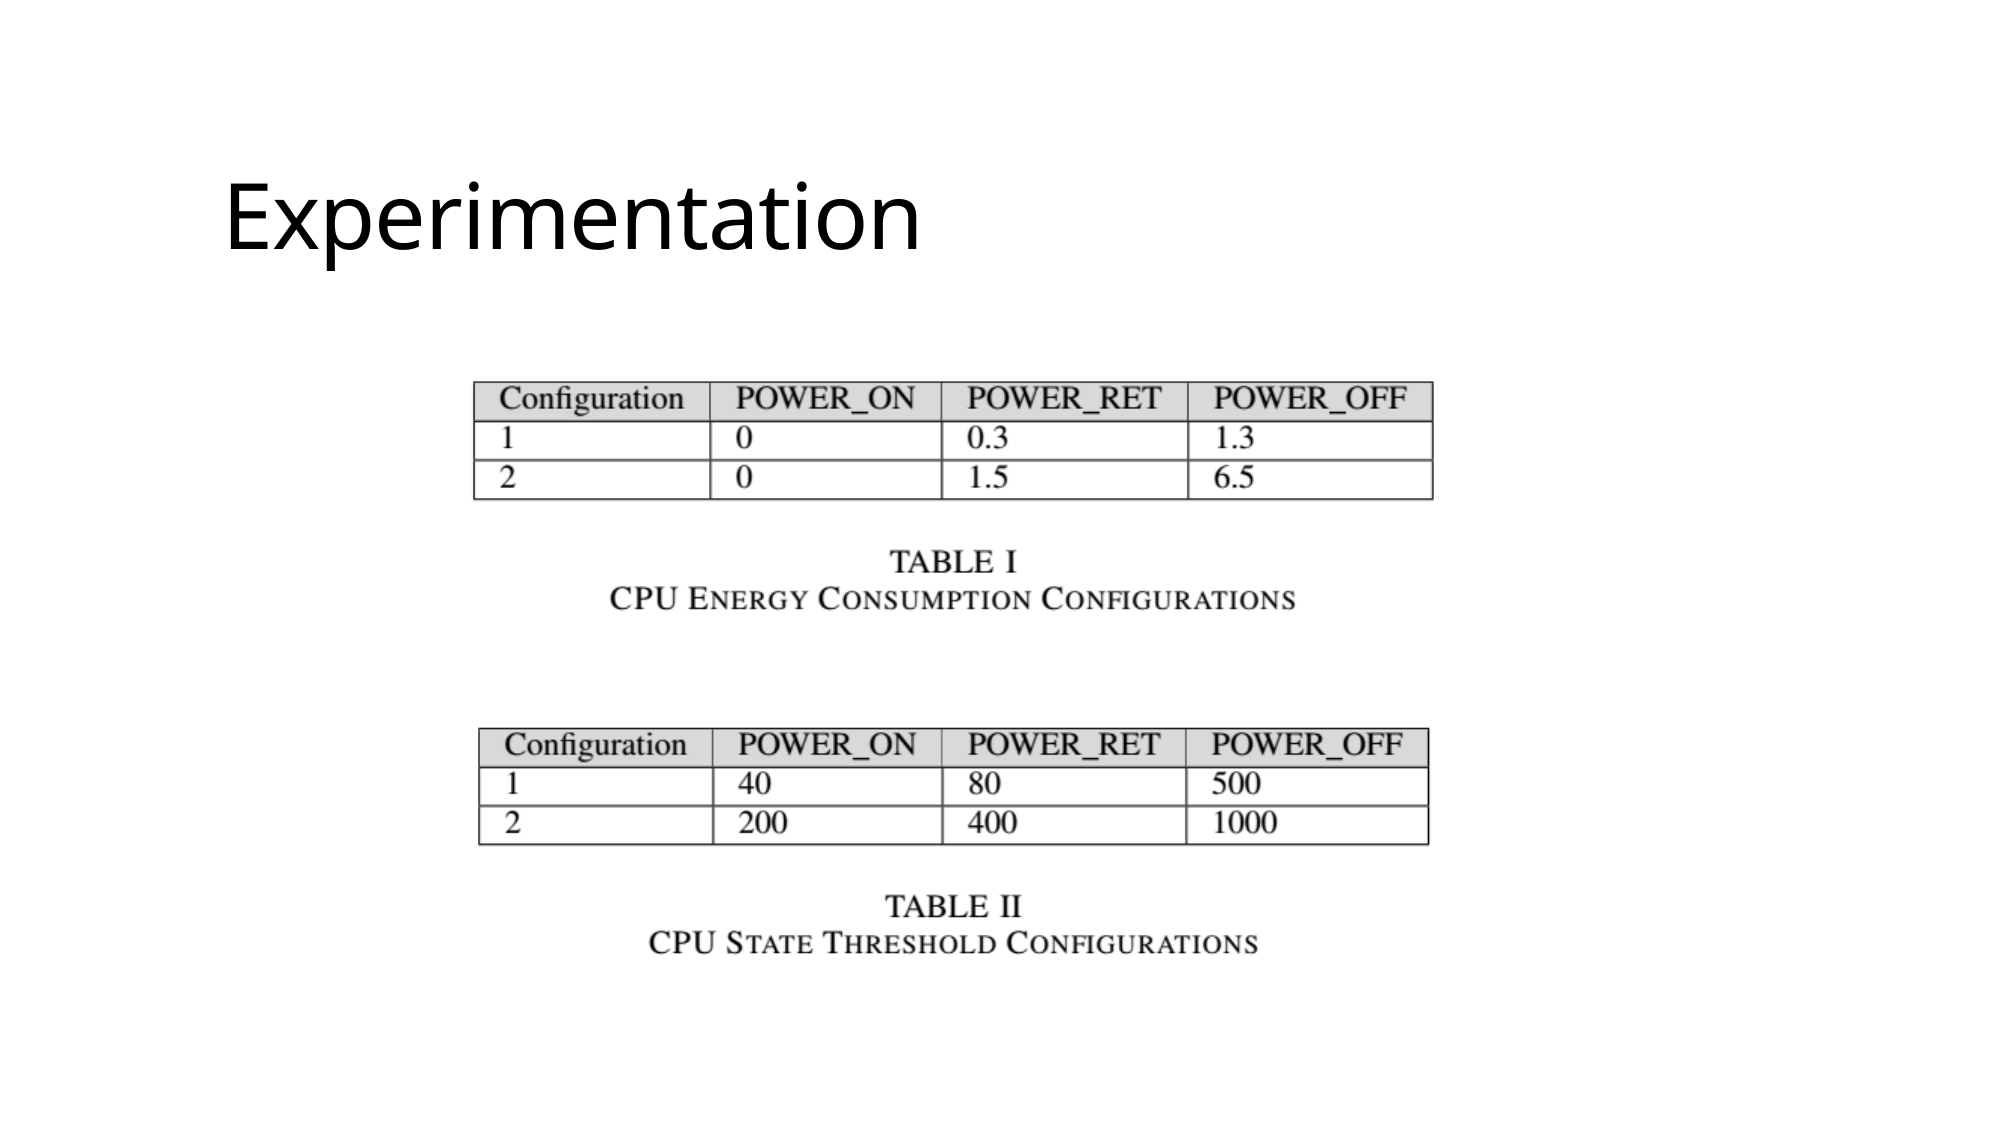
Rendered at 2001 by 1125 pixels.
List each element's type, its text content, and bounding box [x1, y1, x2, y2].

title Experimentation [206, 60, 1797, 278]
picture [465, 374, 1440, 620]
picture [468, 716, 1440, 970]
